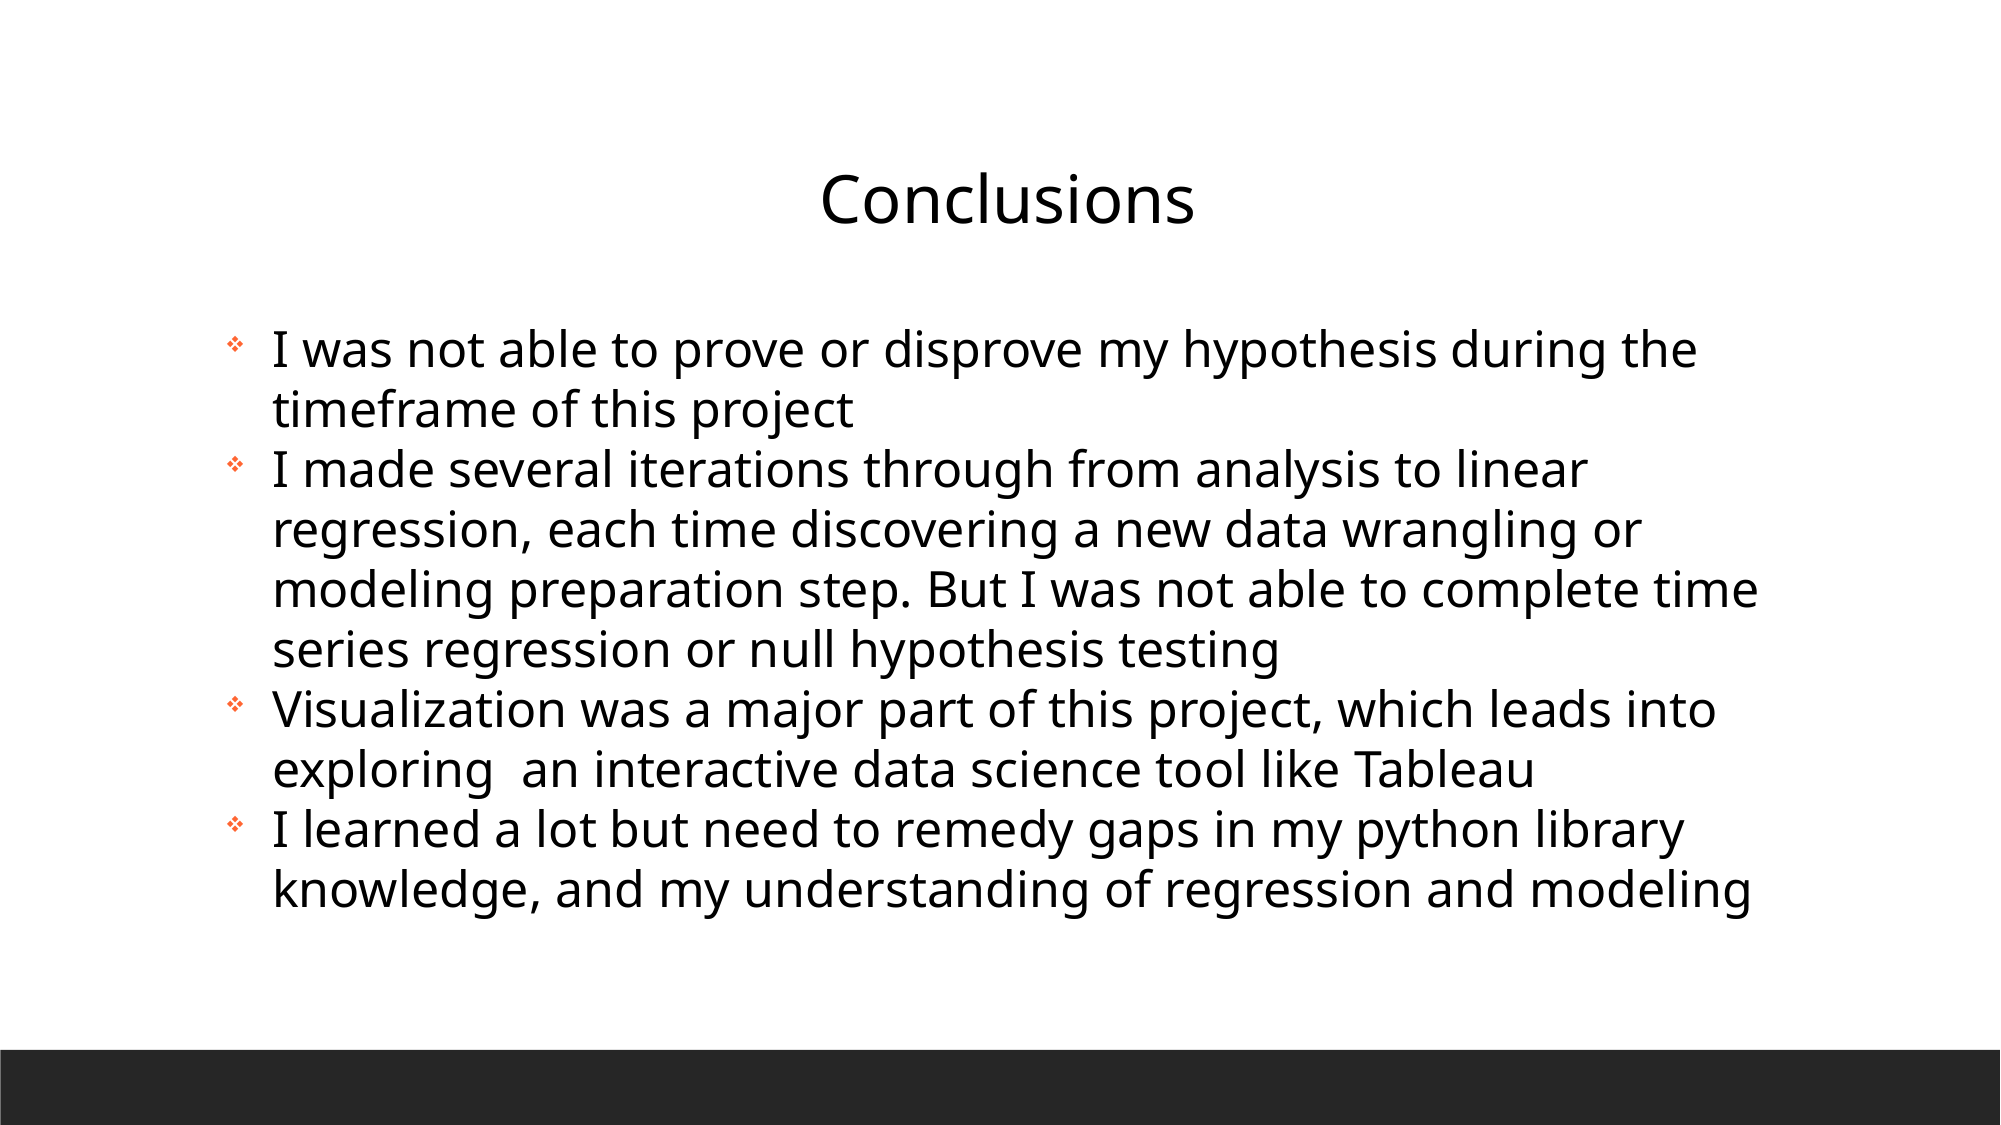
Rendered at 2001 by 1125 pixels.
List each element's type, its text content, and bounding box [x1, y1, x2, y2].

text_box Conclusions I was not able to prove or disprove my hypothesis during the timeframe of this project I made several iterations through from analysis to linear regression, each time discovering a new data wrangling or modeling preparation step. But I was not able to complete time series regression or null hypothesis testing Visualization was a major part of this project, which leads into exploring an interactive data science tool like Tableau I learned a lot but need to remedy gaps in my python library knowledge, and my understanding of regression and modeling [193, 149, 1807, 925]
